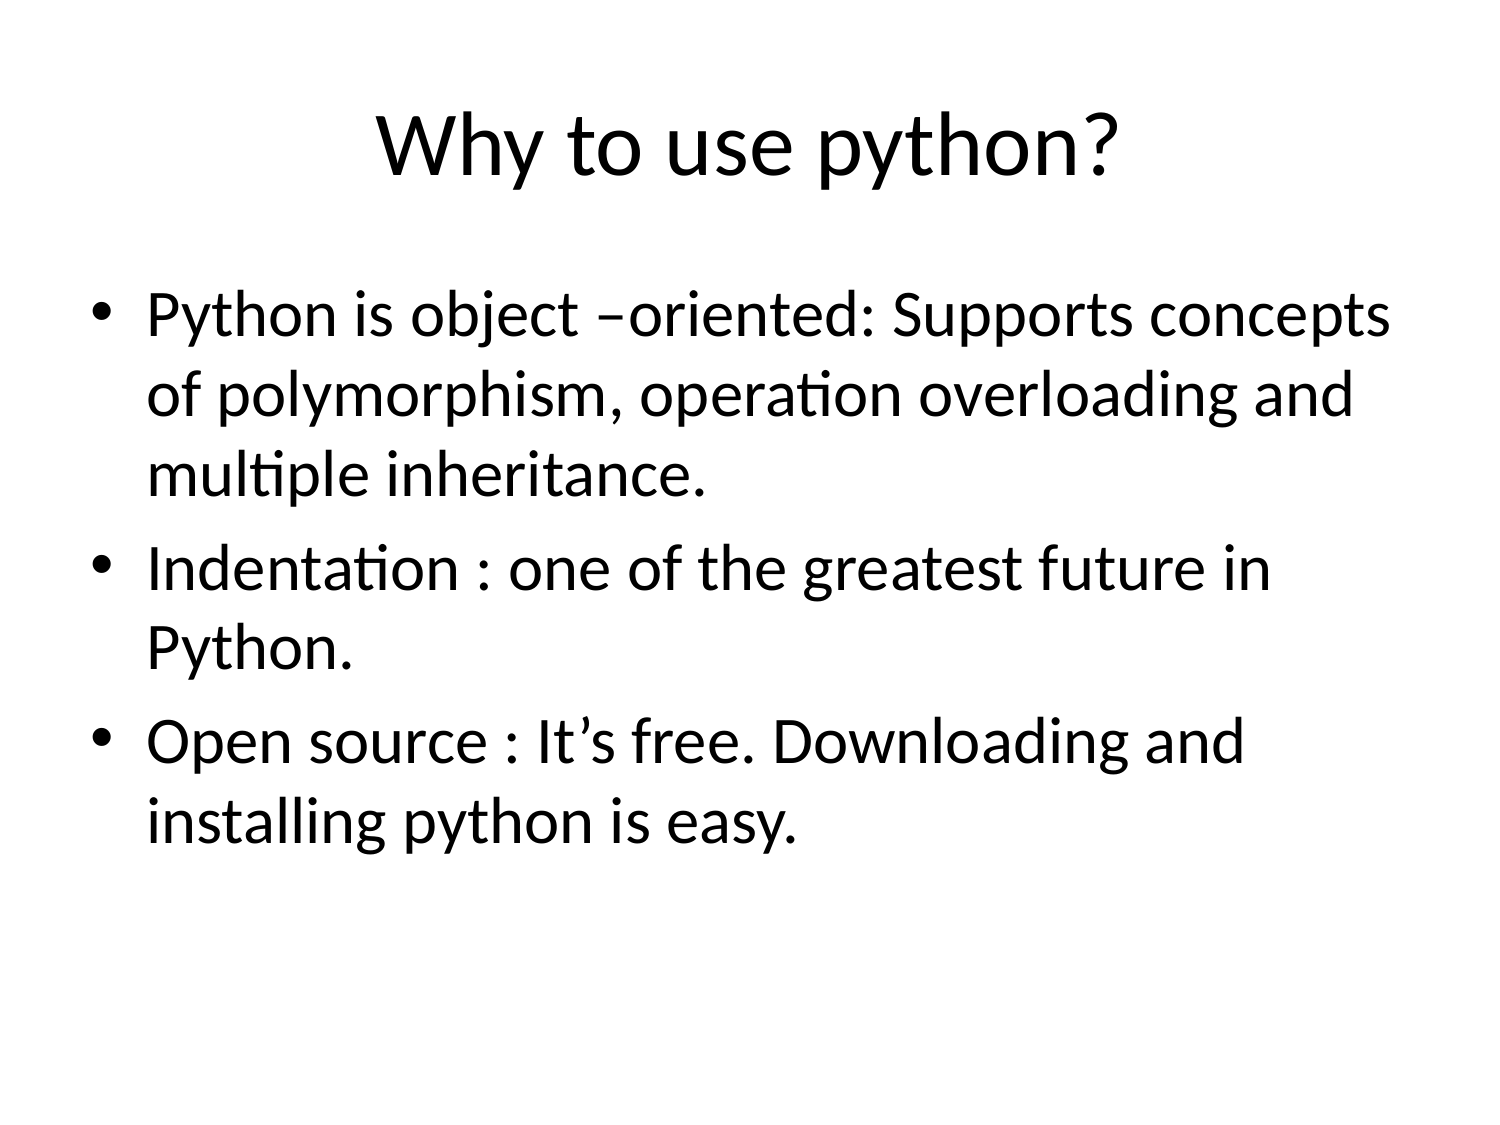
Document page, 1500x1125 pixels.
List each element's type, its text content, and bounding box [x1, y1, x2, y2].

list Python is object –oriented: Supports concepts of polymorphism, operation overloading and multiple inheritance. Indentation : one of the greatest future in Python. Open source : It’s free. Downloading and installing python is easy. [75, 262, 1425, 1005]
title Why to use python? [75, 45, 1425, 233]
